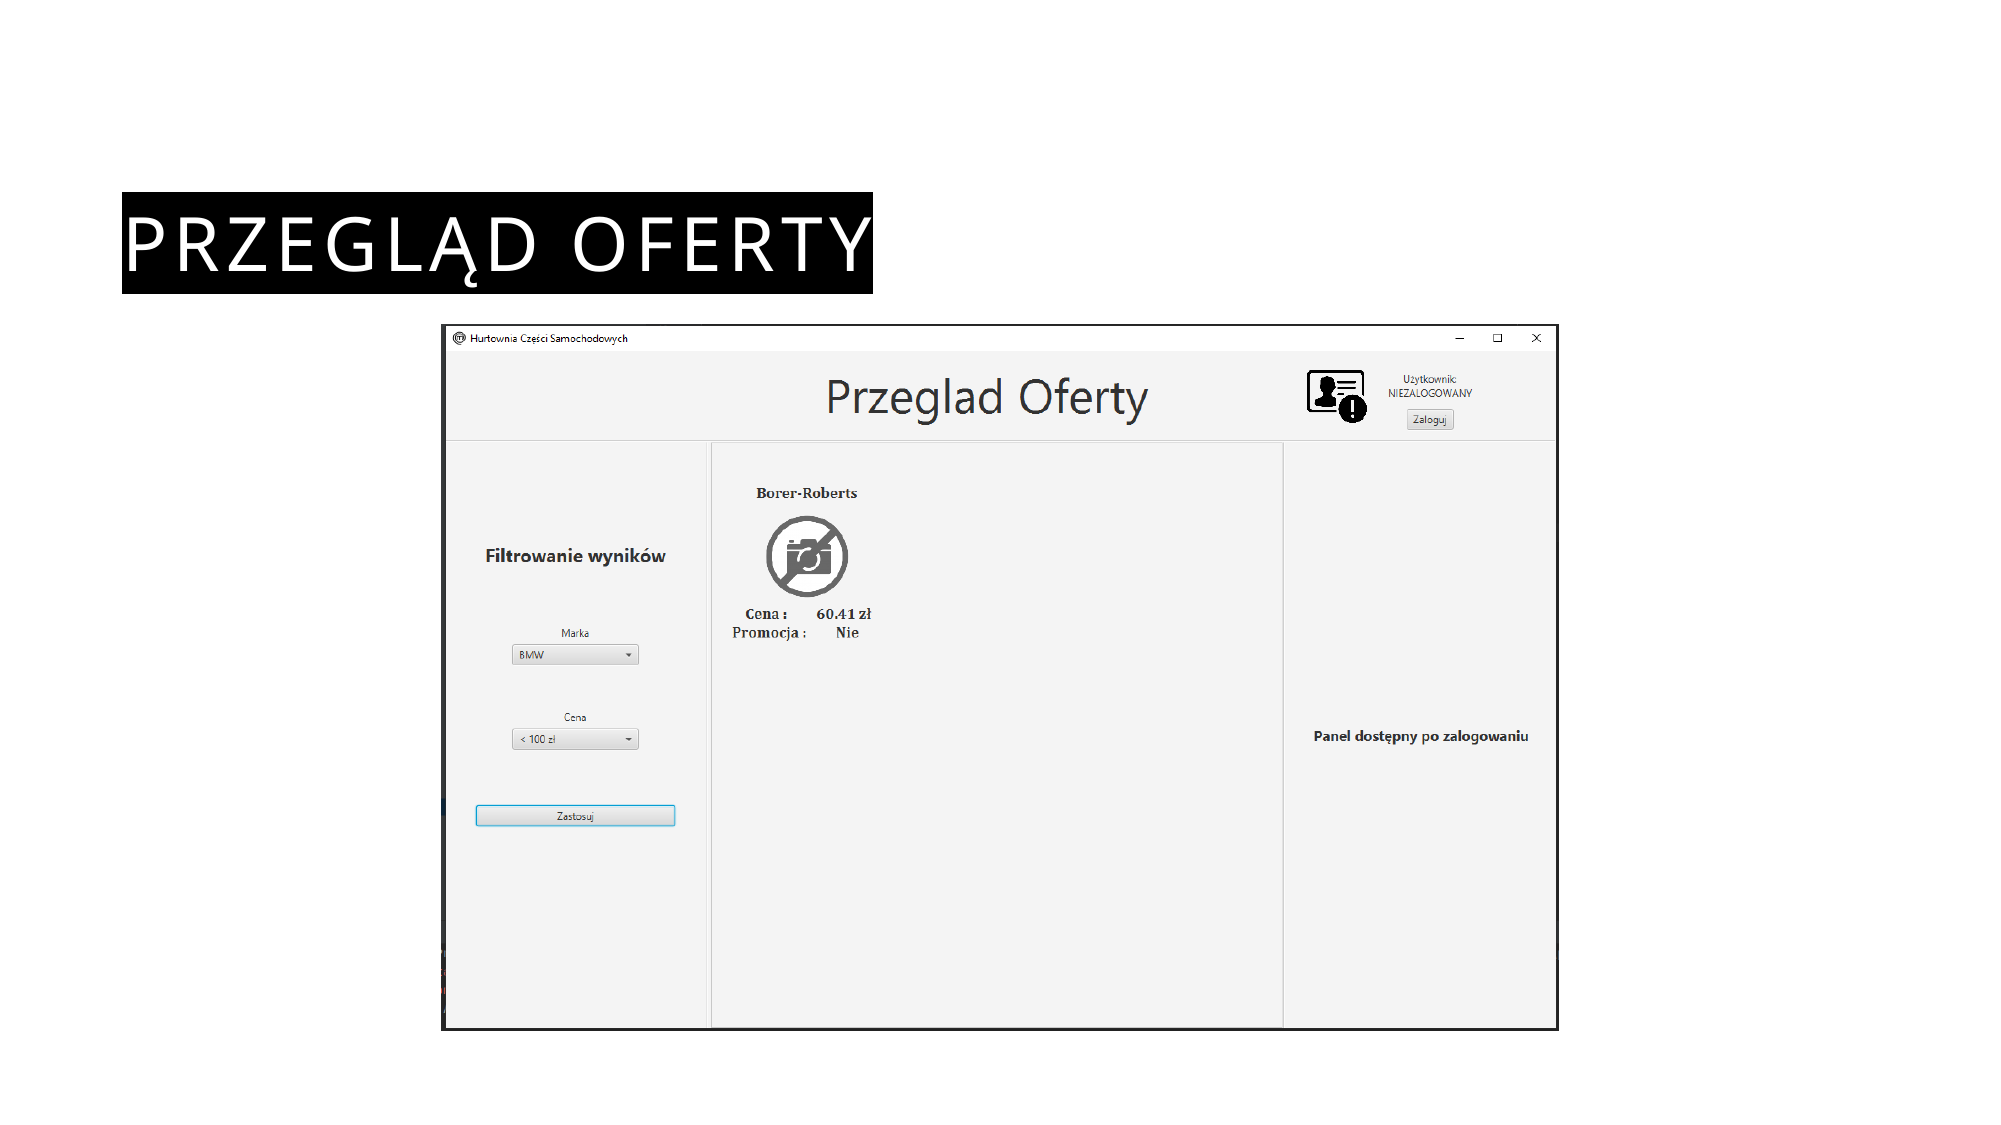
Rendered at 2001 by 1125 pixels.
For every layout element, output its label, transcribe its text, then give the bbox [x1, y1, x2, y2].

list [441, 324, 1559, 1031]
title Przegląd oferty [107, 106, 1850, 295]
